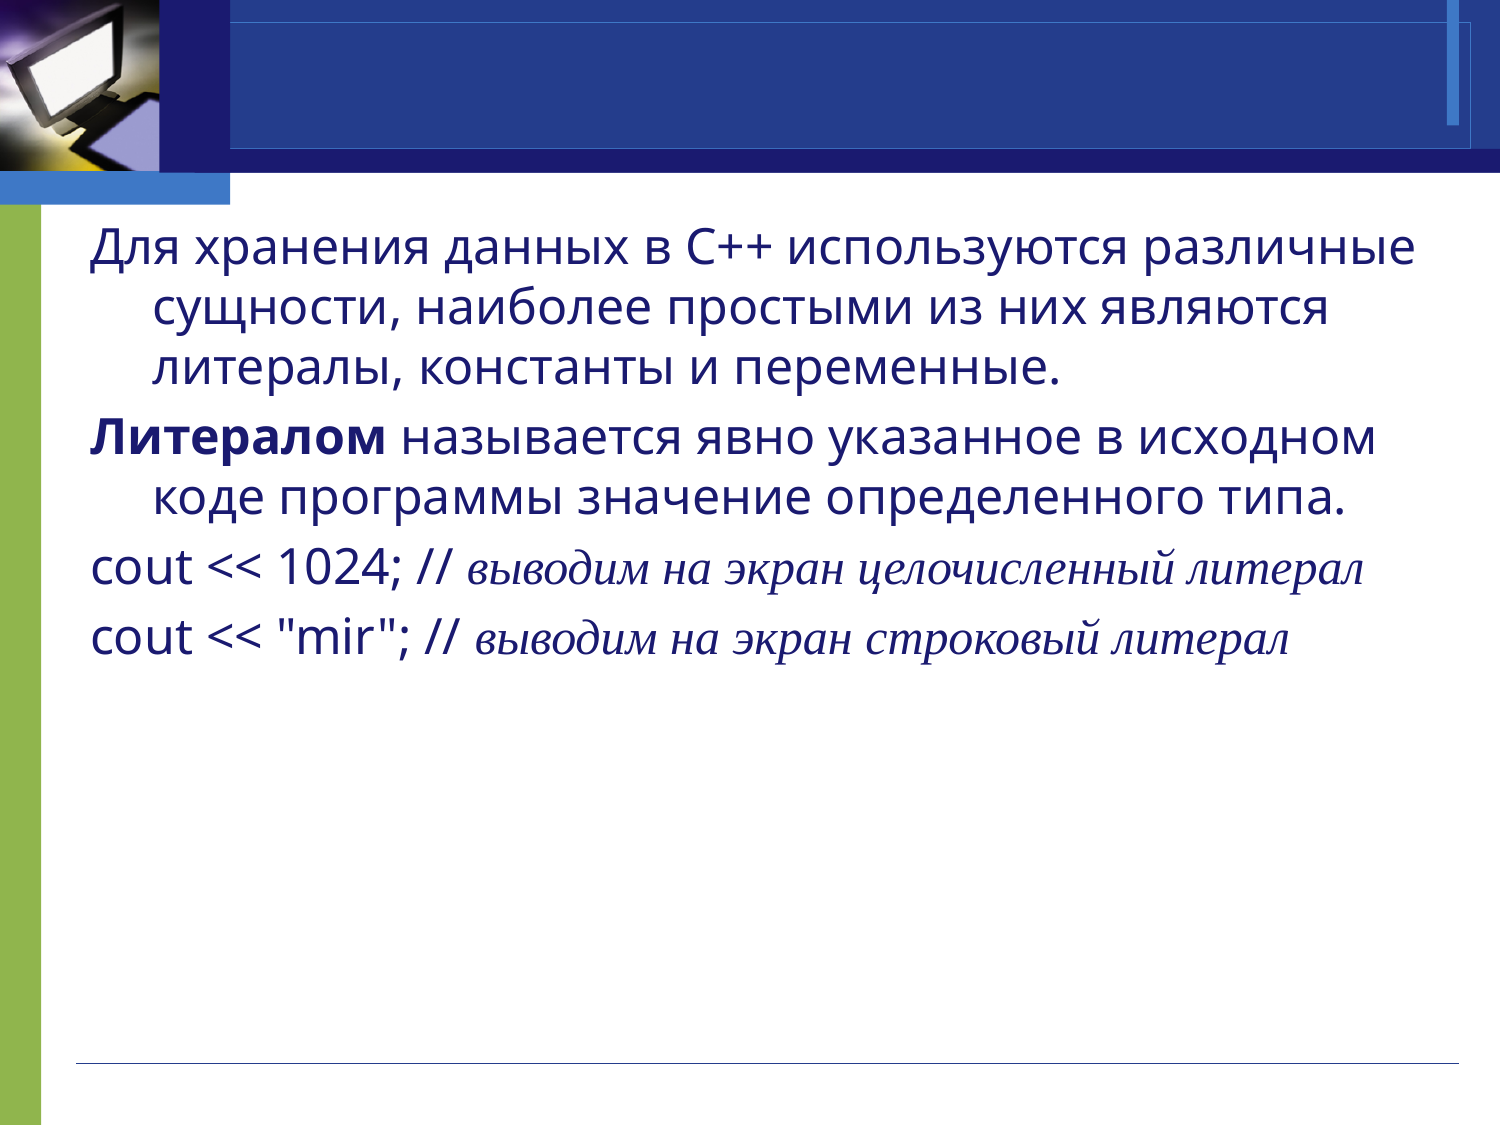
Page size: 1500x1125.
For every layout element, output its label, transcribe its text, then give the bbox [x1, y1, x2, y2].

picture [0, 0, 159, 171]
list Для хранения данных в C++ используются различные сущности, наиболее простыми из них являются литералы, константы и переменные. Литералом называется явно указанное в исходном коде программы значение определенного типа. cout << 1024; // выводим на экран целочисленный литерал cout << "mir"; // выводим на экран строковый литерал [74, 206, 1500, 1069]
